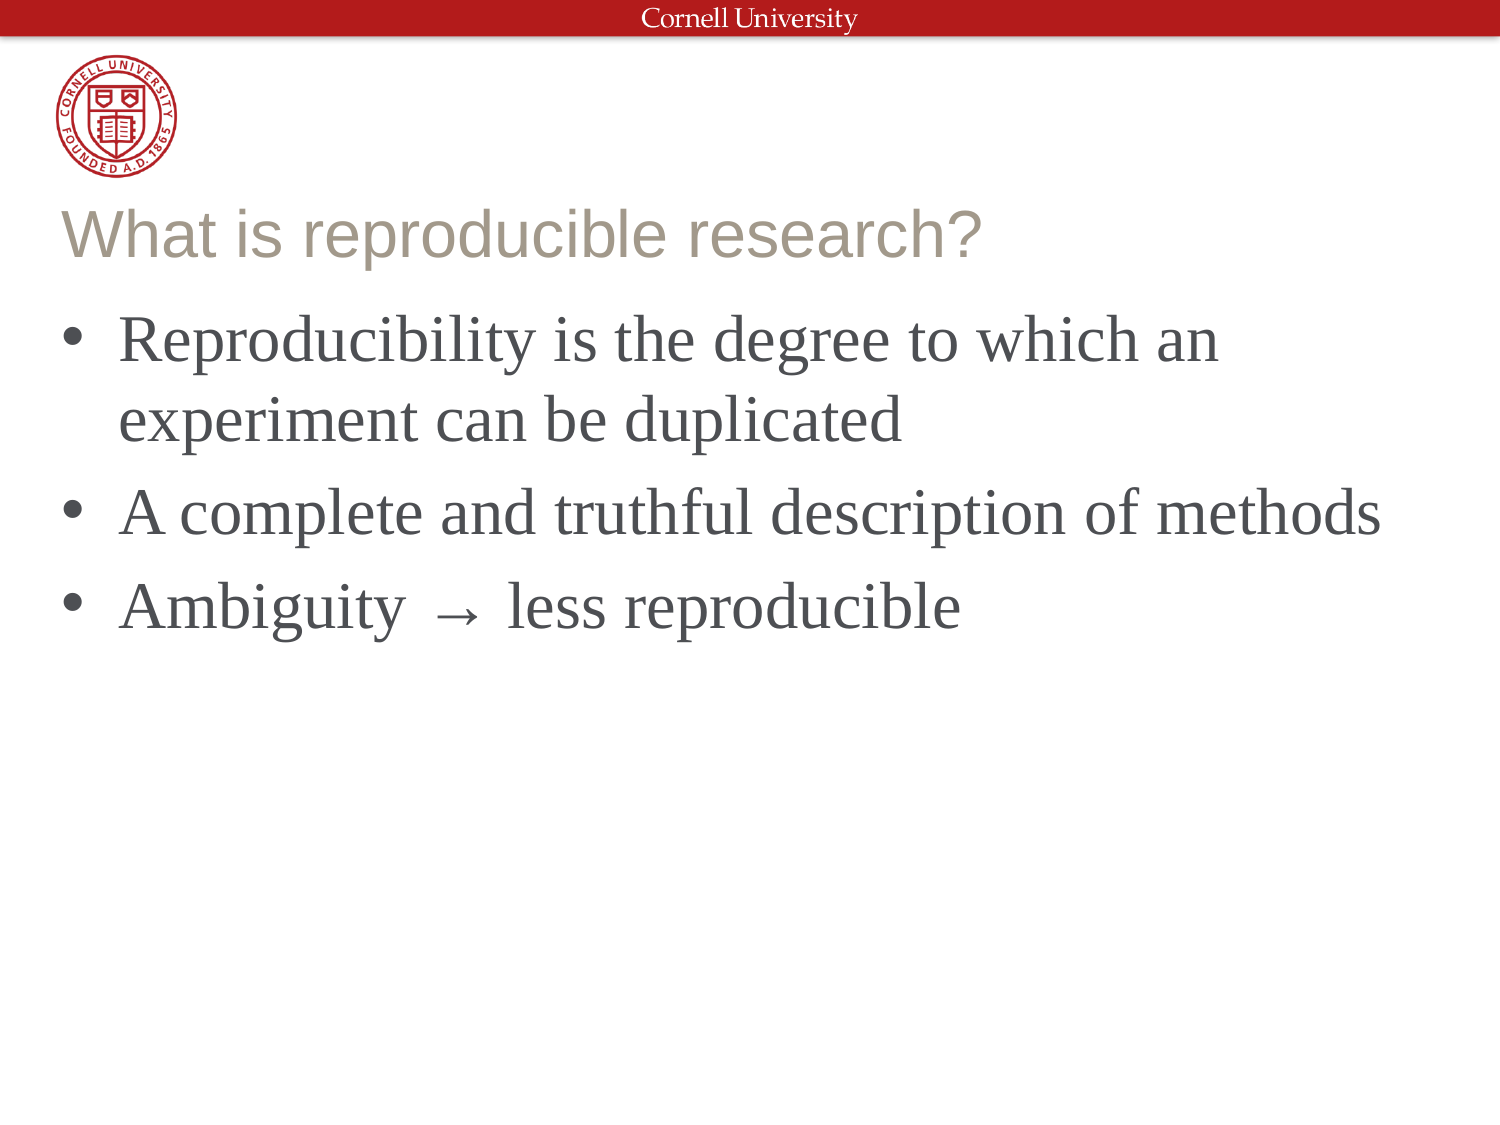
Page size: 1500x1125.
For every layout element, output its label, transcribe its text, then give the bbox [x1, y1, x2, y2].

picture [50, 50, 195, 174]
picture [635, 0, 858, 60]
title What is reproducible research? [46, 174, 1471, 288]
list Reproducibility is the degree to which an experiment can be duplicated A complete and truthful description of methods Ambiguity → less reproducible [46, 288, 1471, 944]
